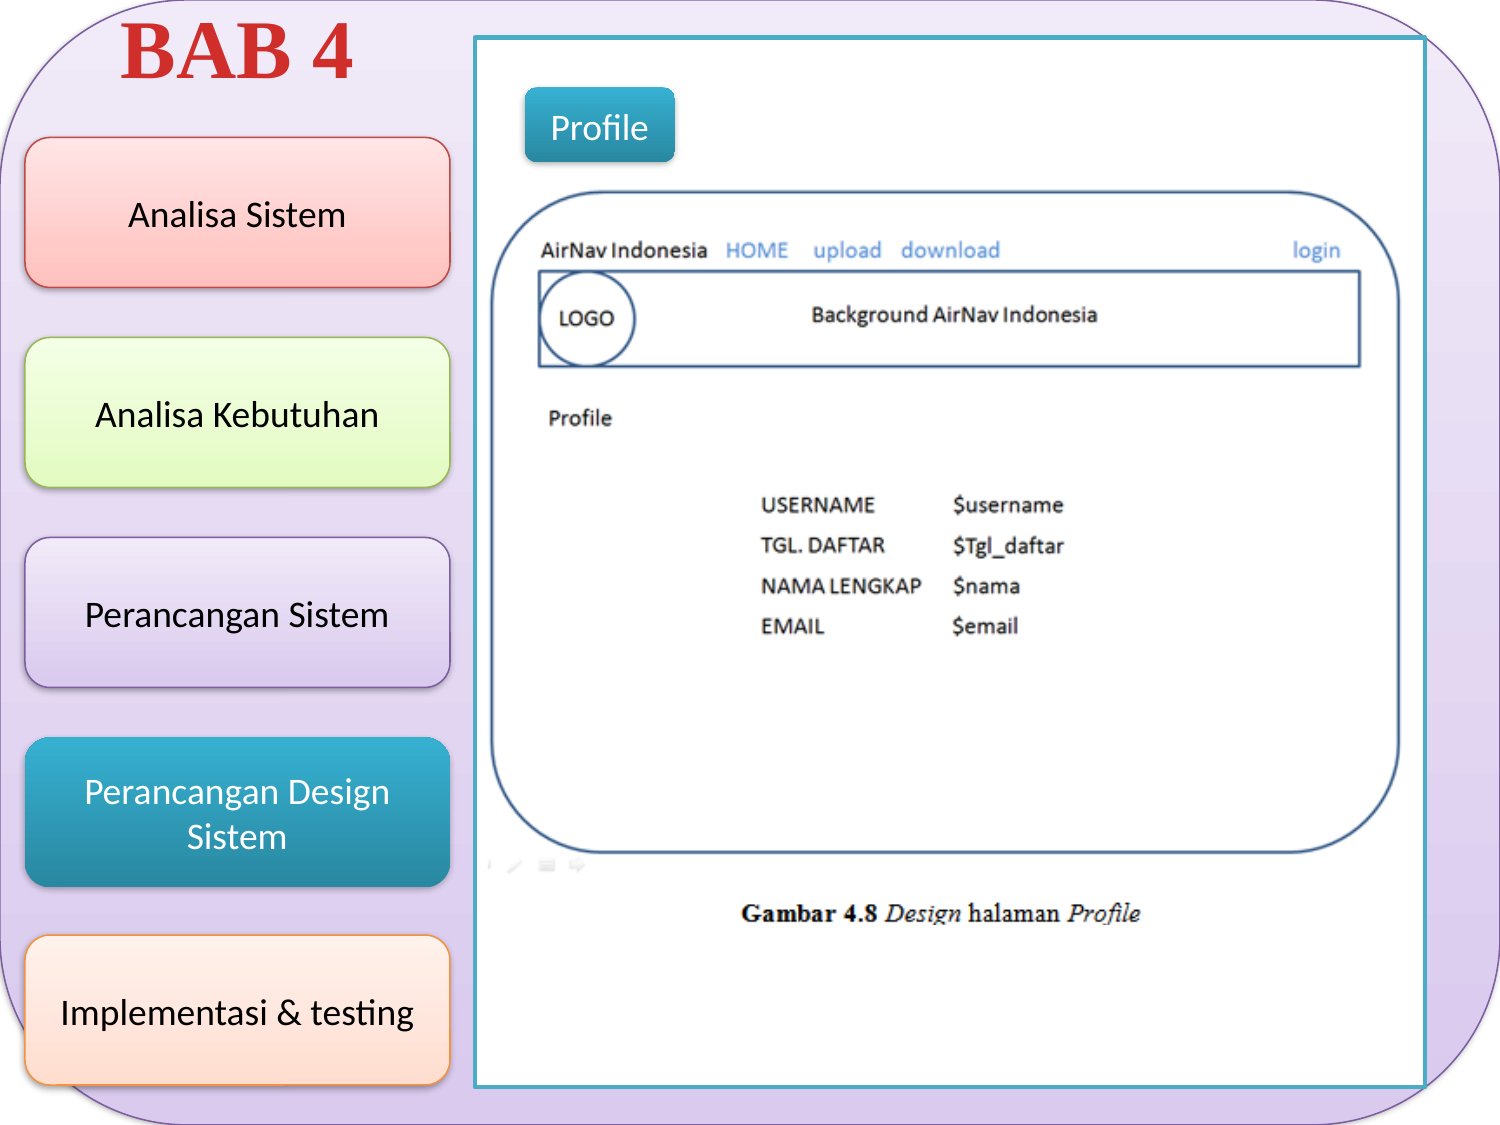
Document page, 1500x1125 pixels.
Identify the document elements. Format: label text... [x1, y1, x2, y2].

text_box [473, 35, 1427, 1089]
text_box [1427, 38, 1500, 1087]
picture [487, 174, 1405, 926]
text_box Profile [524, 87, 675, 163]
text_box Perancangan Design Sistem [24, 737, 451, 888]
text_box Implementasi & testing [24, 934, 451, 1086]
text_box [0, 0, 1425, 1125]
text_box BAB 4 [99, 0, 375, 103]
text_box Analisa Kebutuhan [24, 336, 451, 489]
text_box Perancangan Sistem [24, 536, 451, 689]
text_box Analisa Sistem [24, 136, 451, 289]
